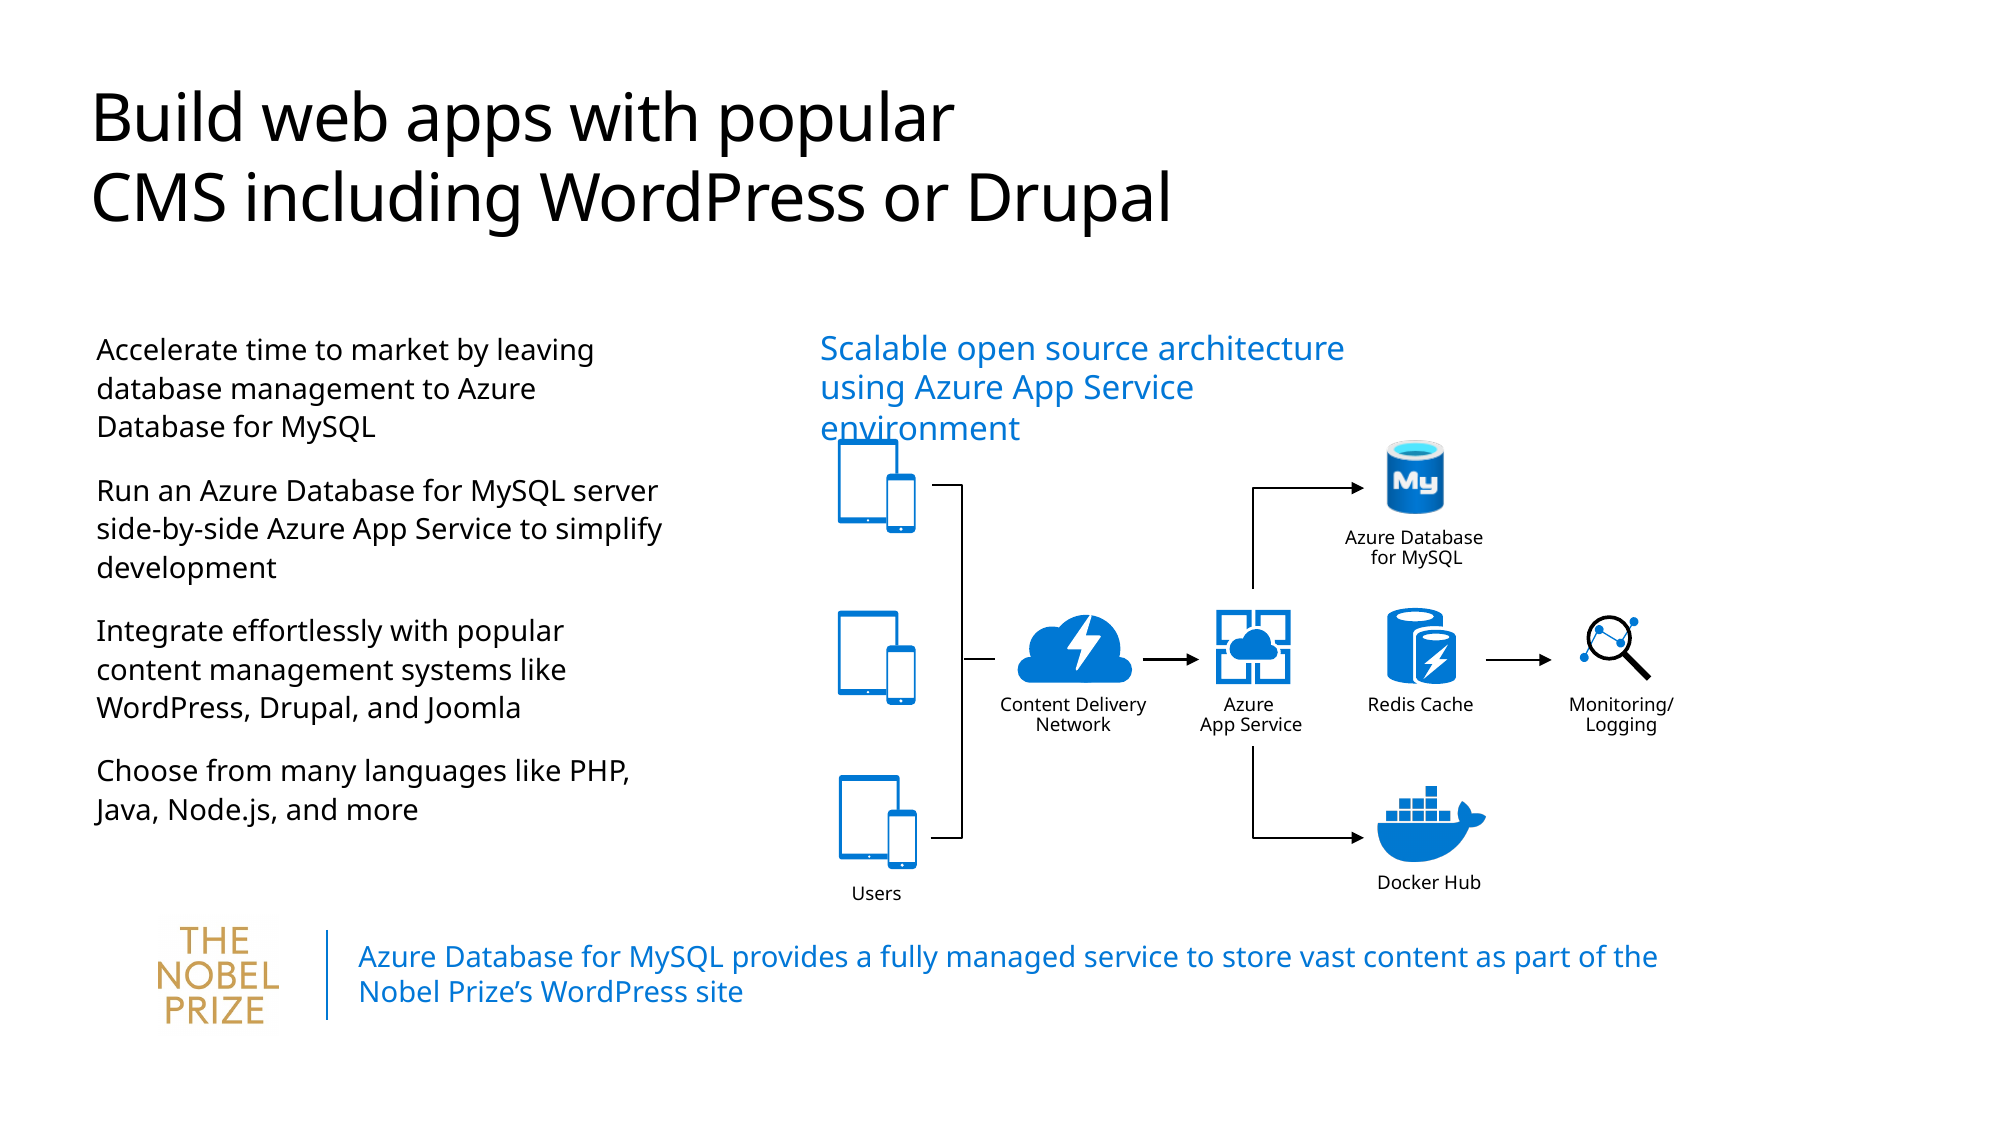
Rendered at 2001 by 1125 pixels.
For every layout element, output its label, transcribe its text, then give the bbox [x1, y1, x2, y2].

list Scalable open source architecture using Azure App Service environment [820, 326, 1393, 408]
list Accelerate time to market by leaving database management to Azure Database for MySQL Run an Azure Database for MySQL server side-by-side Azure App Service to simplify development Integrate effortlessly with popular content management systems like WordPress, Drupal, and Joomla Choose from many languages like PHP, Java, Node.js, and more [96, 328, 669, 854]
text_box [819, 437, 1692, 905]
title Build web apps with popular CMS including WordPress or Drupal [90, 74, 1200, 236]
picture [157, 914, 279, 1036]
list Azure Database for MySQL provides a fully managed service to store vast content as part of the Nobel Prize’s WordPress site [358, 938, 1686, 1010]
